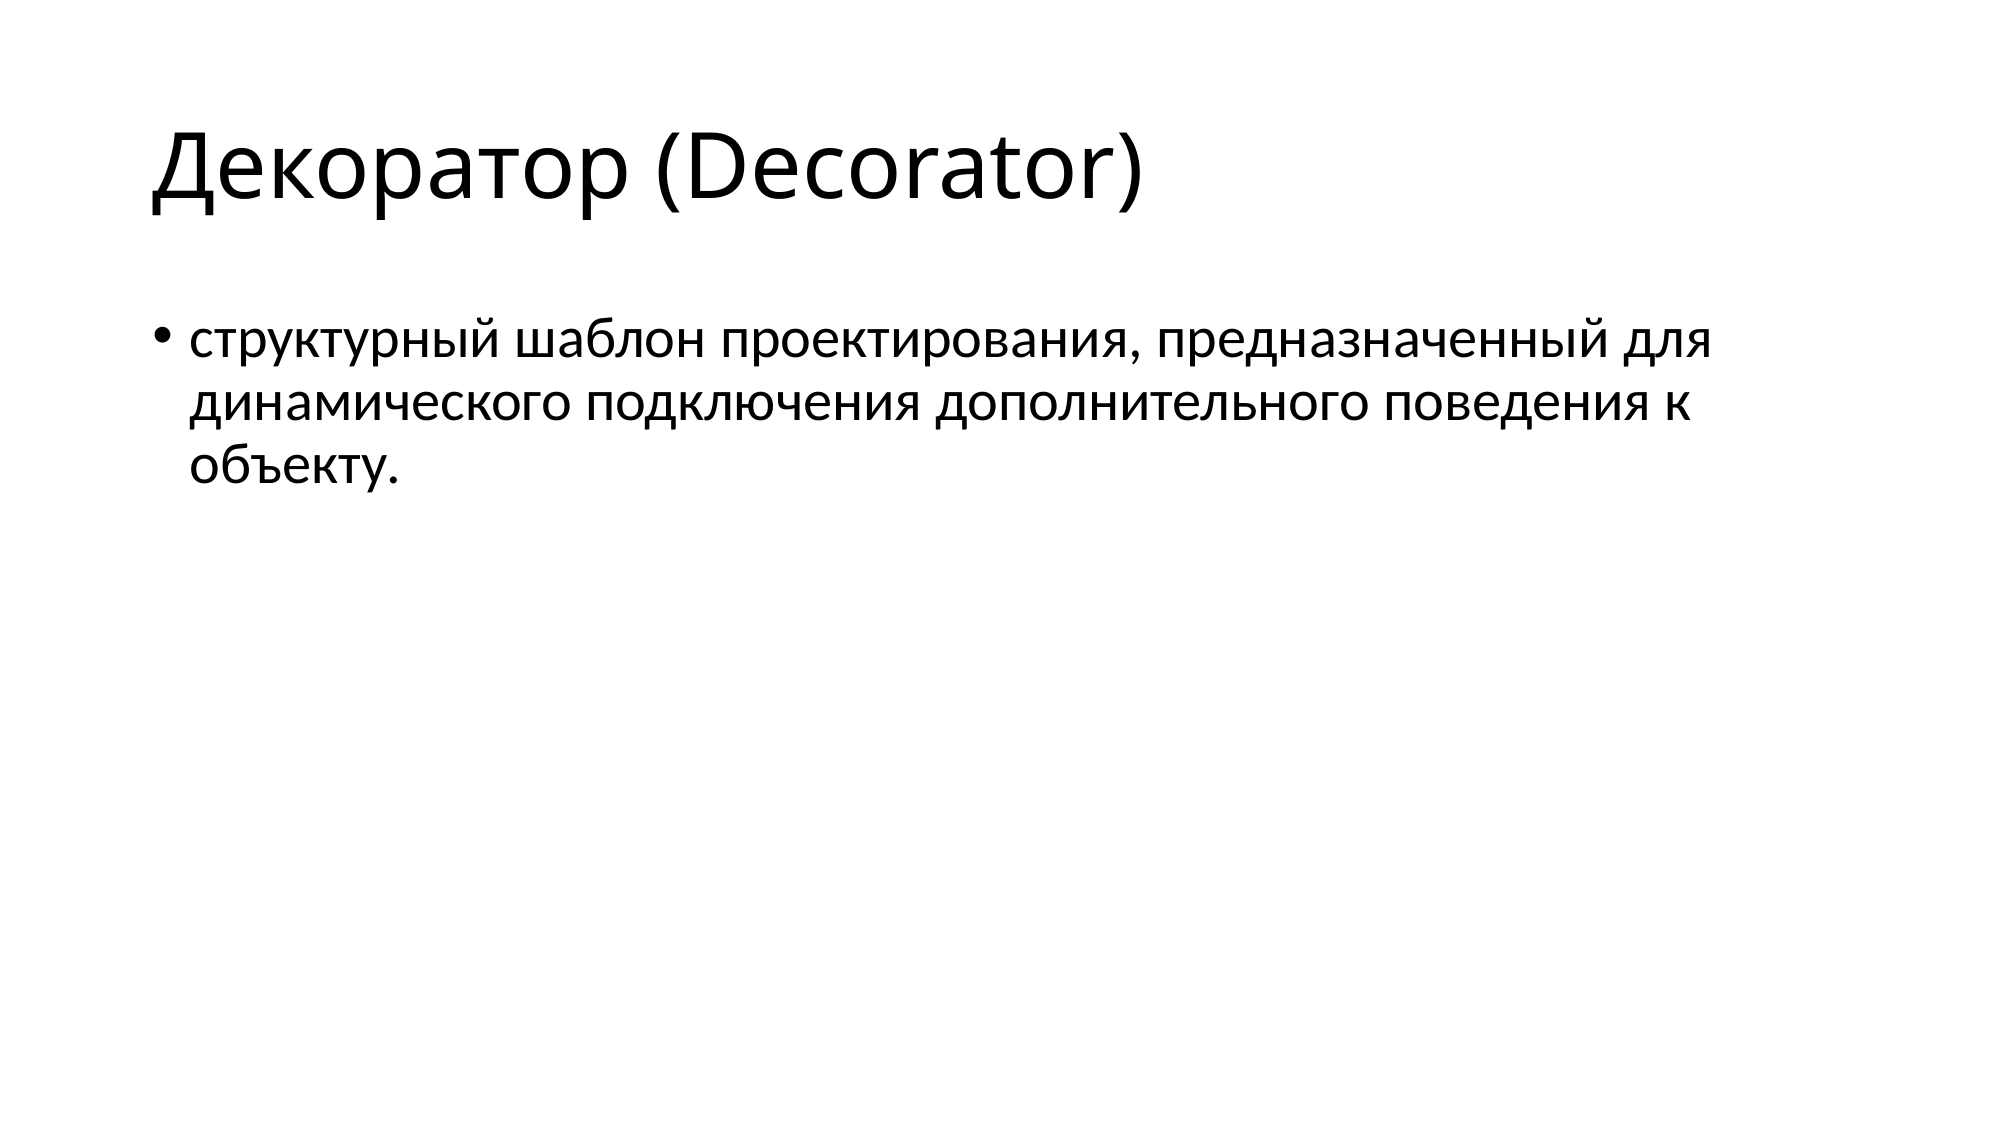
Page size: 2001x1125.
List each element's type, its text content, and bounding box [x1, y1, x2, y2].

title Декоратор (Decorator) [137, 59, 1863, 278]
list структурный шаблон проектирования, предназначенный для динамического подключения дополнительного поведения к объекту. [137, 299, 1863, 1014]
